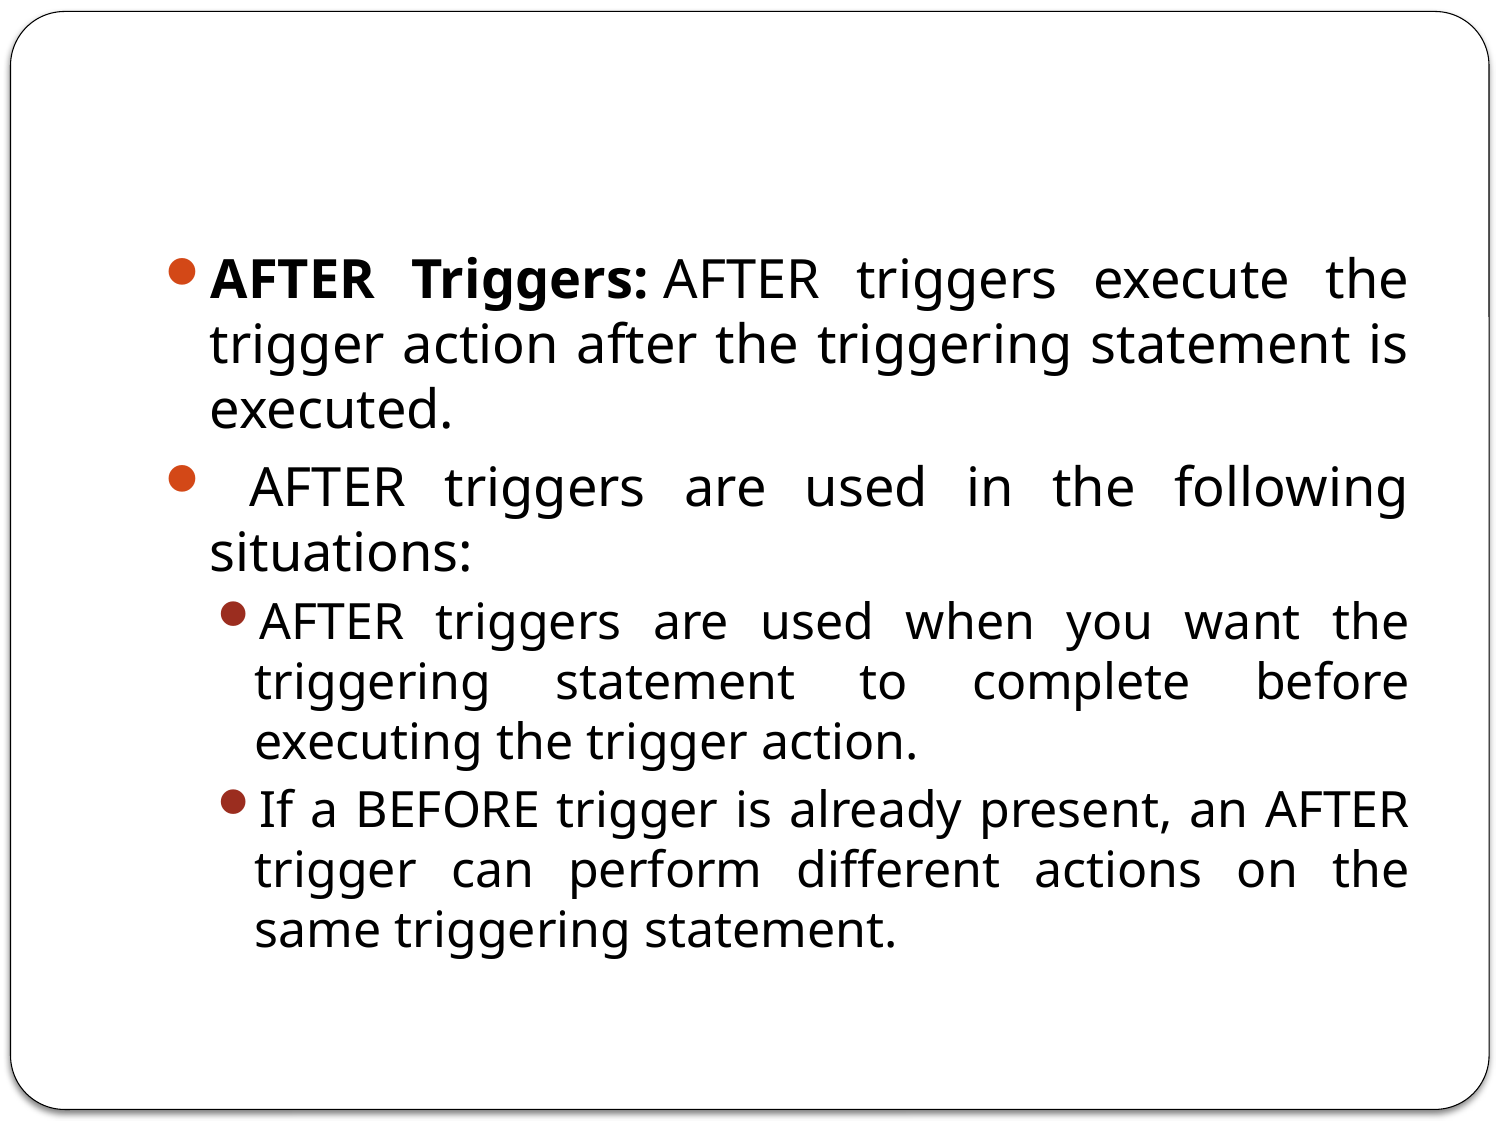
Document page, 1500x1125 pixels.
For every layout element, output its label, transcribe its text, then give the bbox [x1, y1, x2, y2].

list AFTER Triggers: AFTER triggers execute the trigger action after the triggering statement is executed. AFTER triggers are used in the following situations: AFTER triggers are used when you want the triggering statement to complete before executing the trigger action. If a BEFORE trigger is already present, an AFTER trigger can perform different actions on the same triggering statement. [150, 237, 1425, 988]
